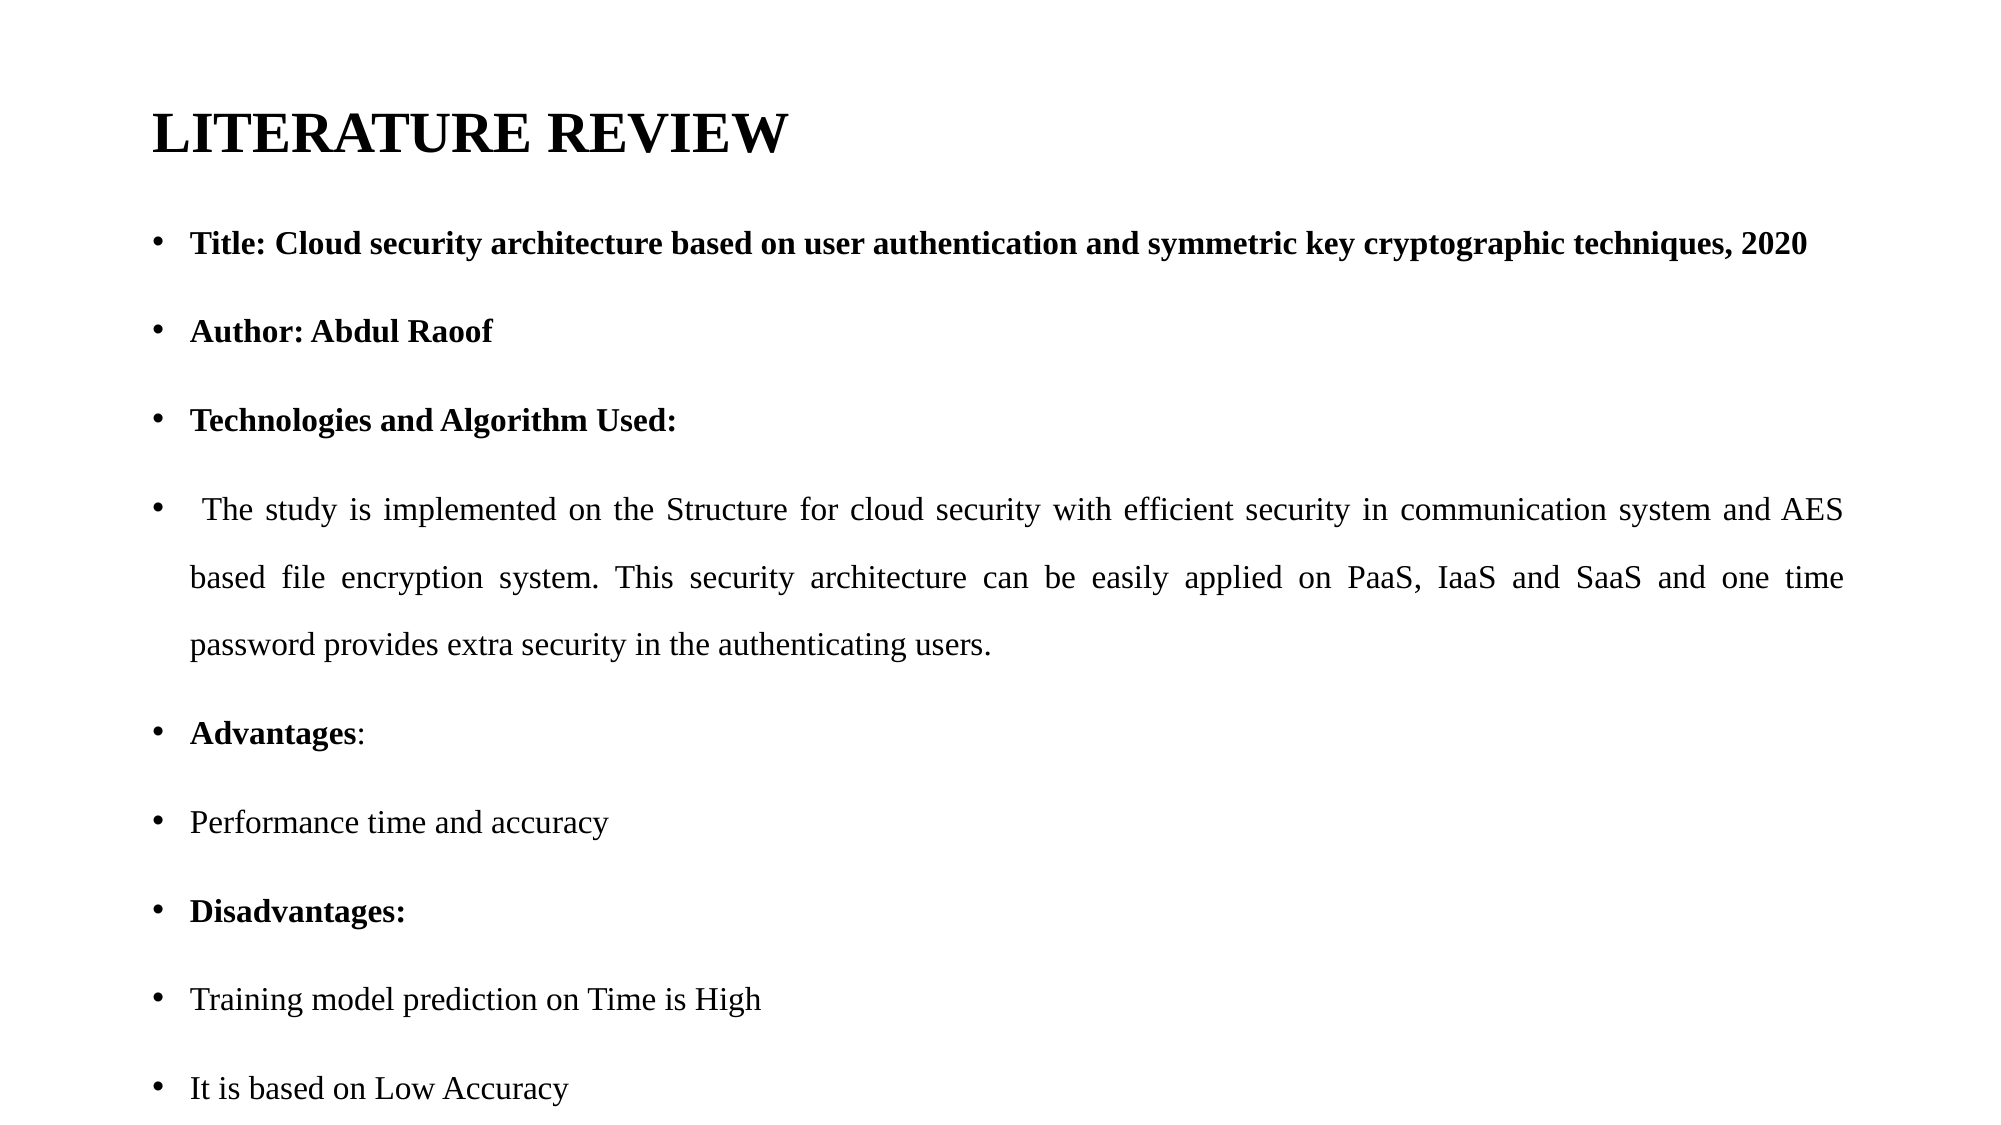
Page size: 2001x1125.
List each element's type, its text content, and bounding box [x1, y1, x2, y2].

title LITERATURE REVIEW [137, 59, 1863, 185]
list Title: Cloud security architecture based on user authentication and symmetric key cryptographic techniques, 2020 Author: Abdul Raoof Technologies and Algorithm Used: The study is implemented on the Structure for cloud security with efficient security in communication system and AES based file encryption system. This security architecture can be easily applied on PaaS, IaaS and SaaS and one time password provides extra security in the authenticating users. Advantages: Performance time and accuracy Disadvantages: Training model prediction on Time is High It is based on Low Accuracy [137, 185, 1863, 900]
